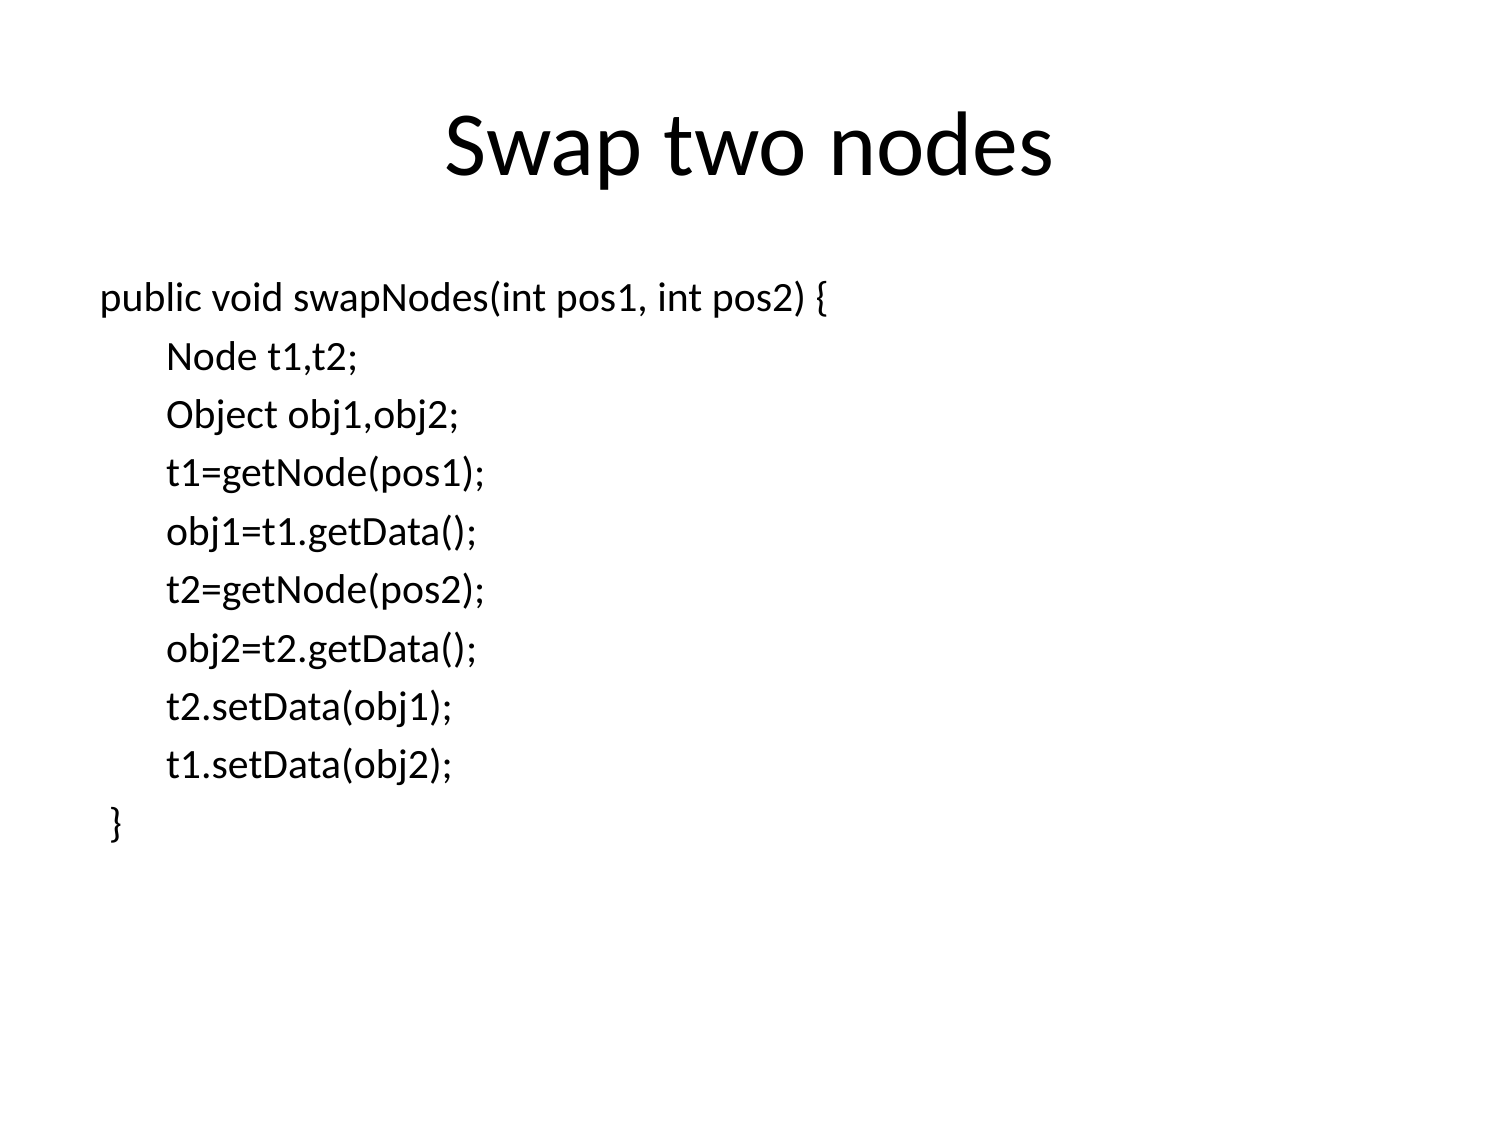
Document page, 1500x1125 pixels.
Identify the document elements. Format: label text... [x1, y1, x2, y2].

list public void swapNodes(int pos1, int pos2) { Node t1,t2; Object obj1,obj2; t1=getNode(pos1); obj1=t1.getData(); t2=getNode(pos2); obj2=t2.getData(); t2.setData(obj1); t1.setData(obj2); } [75, 262, 1425, 1005]
title Swap two nodes [75, 45, 1425, 233]
